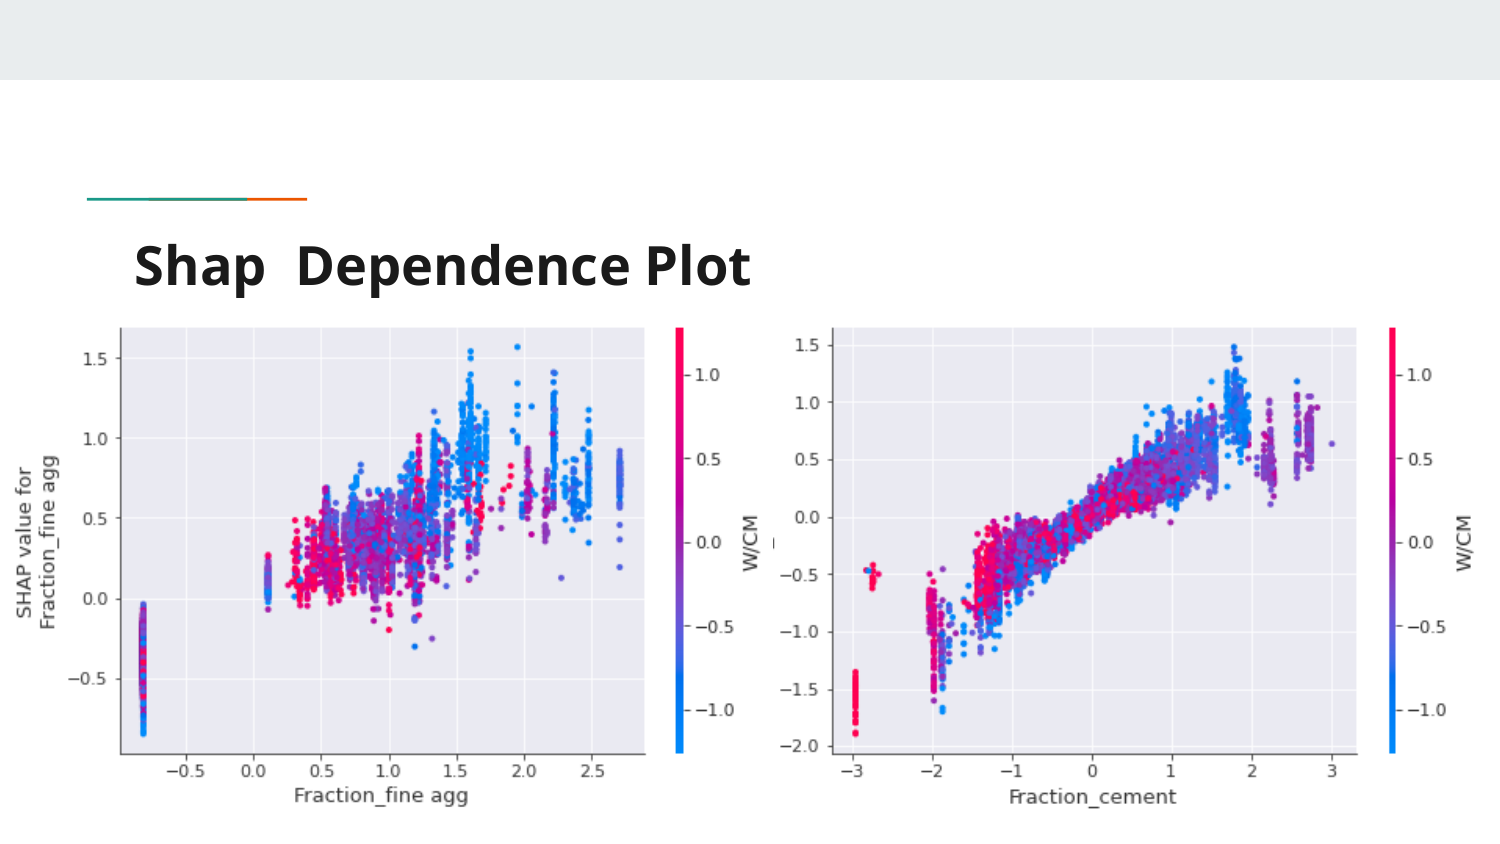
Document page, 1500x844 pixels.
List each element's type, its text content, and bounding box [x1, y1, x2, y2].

picture [6, 317, 1485, 819]
title Shap Dependence Plot [119, 216, 1381, 305]
